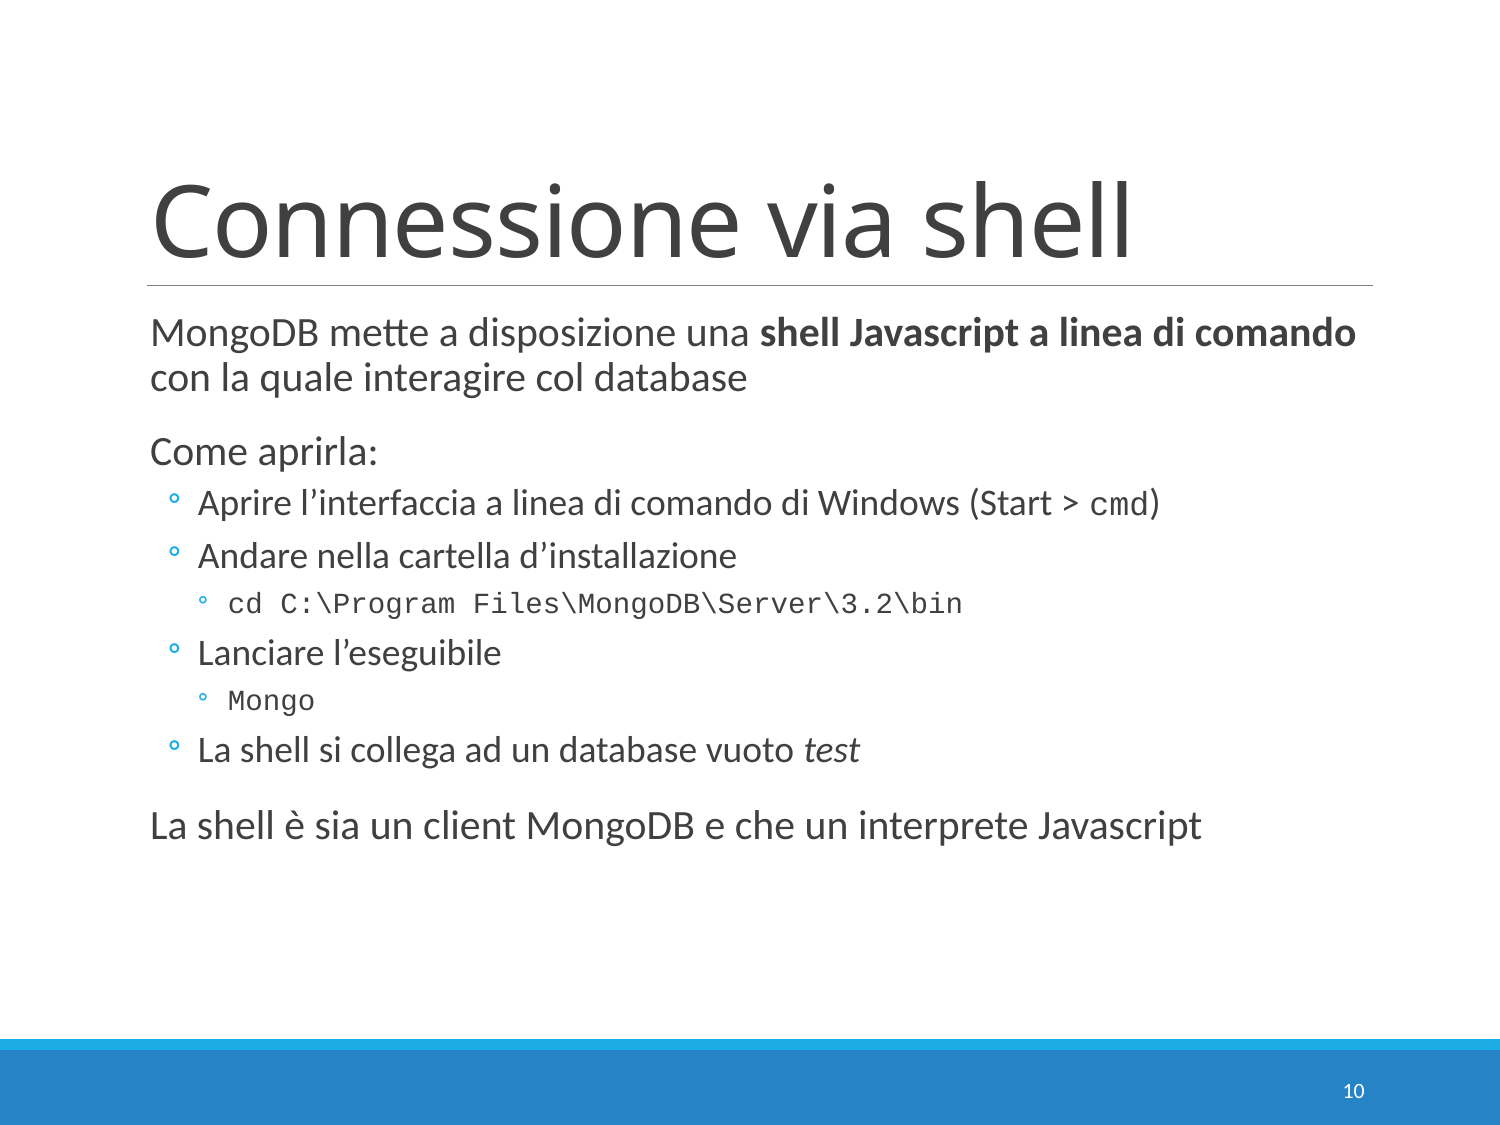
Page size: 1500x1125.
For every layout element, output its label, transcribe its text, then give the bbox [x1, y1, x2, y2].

list MongoDB mette a disposizione una shell Javascript a linea di comando con la quale interagire col database Come aprirla: Aprire l’interfaccia a linea di comando di Windows (Start > cmd) Andare nella cartella d’installazione cd C:\Program Files\MongoDB\Server\3.2\bin Lanciare l’eseguibile Mongo La shell si collega ad un database vuoto test La shell è sia un client MongoDB e che un interprete Javascript [135, 302, 1373, 963]
slide_number 10 [1218, 1059, 1380, 1120]
title Connessione via shell [135, 47, 1373, 285]
